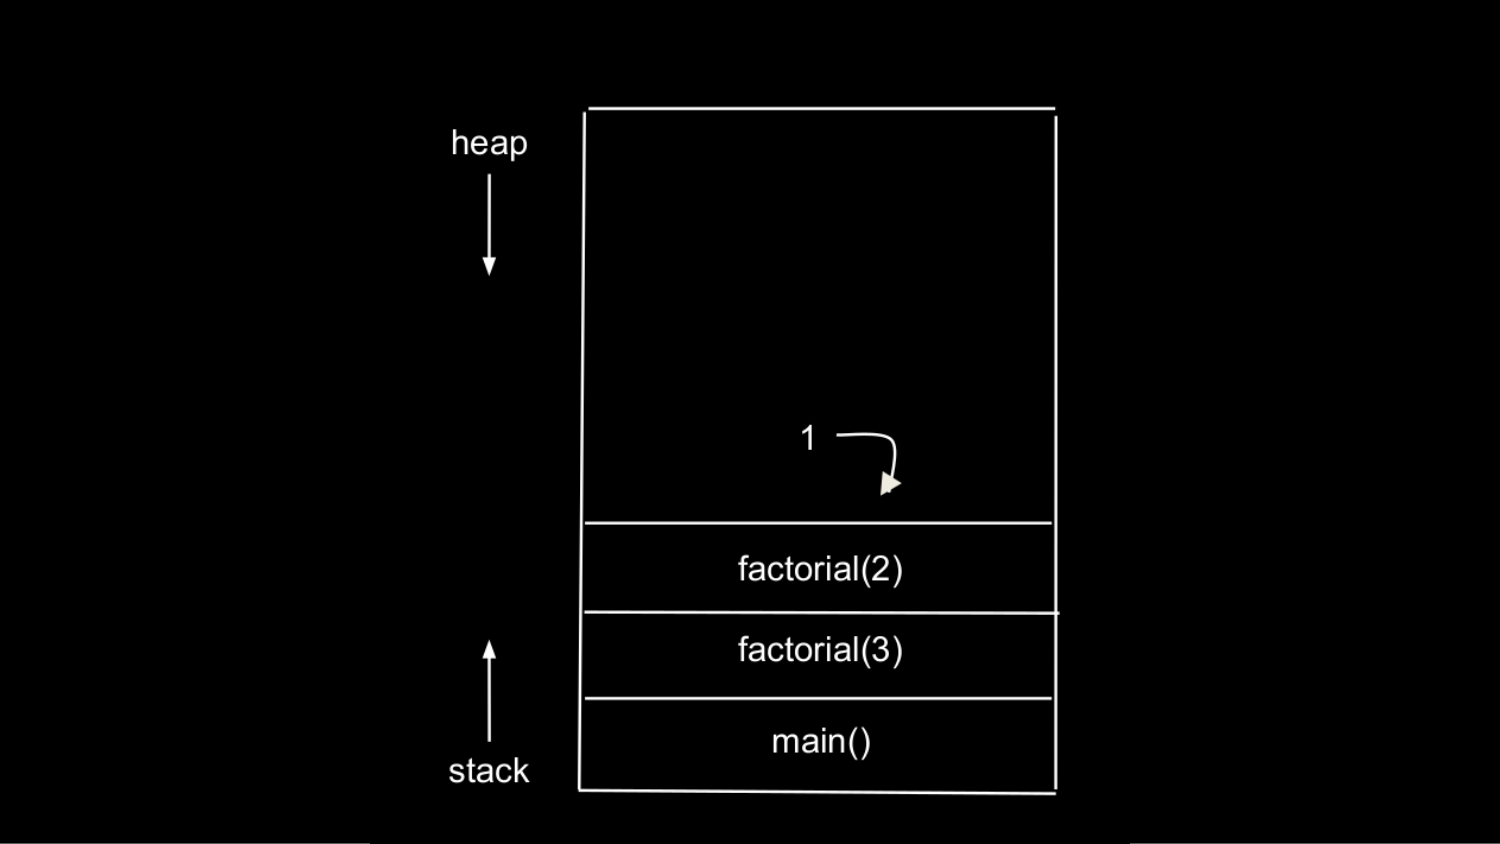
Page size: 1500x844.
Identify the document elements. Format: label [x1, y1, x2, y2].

picture [370, 0, 1162, 844]
